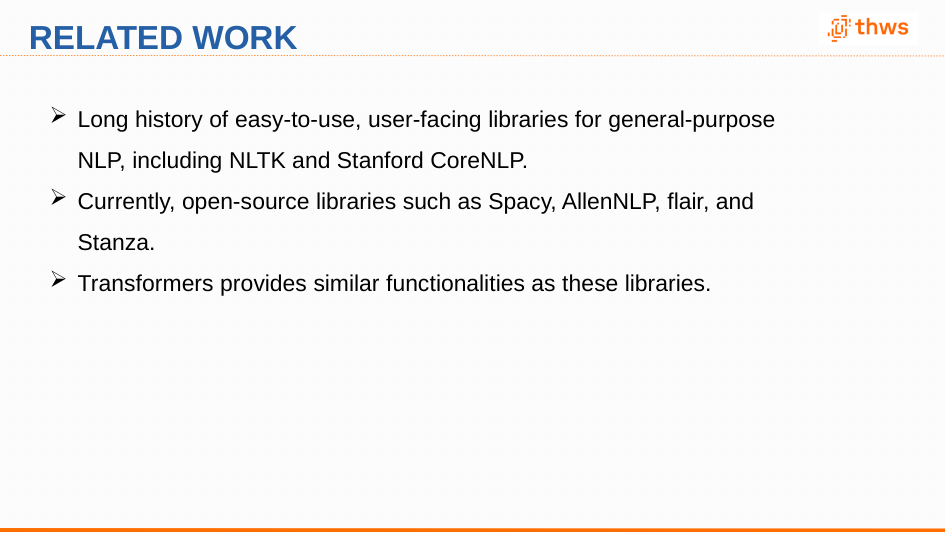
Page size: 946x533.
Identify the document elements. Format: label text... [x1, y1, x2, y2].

list Long history of easy-to-use, user-facing libraries for general-purpose NLP, including NLTK and Stanford CoreNLP. Currently, open-source libraries such as Spacy, AllenNLP, flair, and Stanza. Transformers provides similar functionalities as these libraries. [49, 90, 820, 294]
picture [0, 0, 945, 532]
title RELATED WORK [29, 16, 398, 57]
